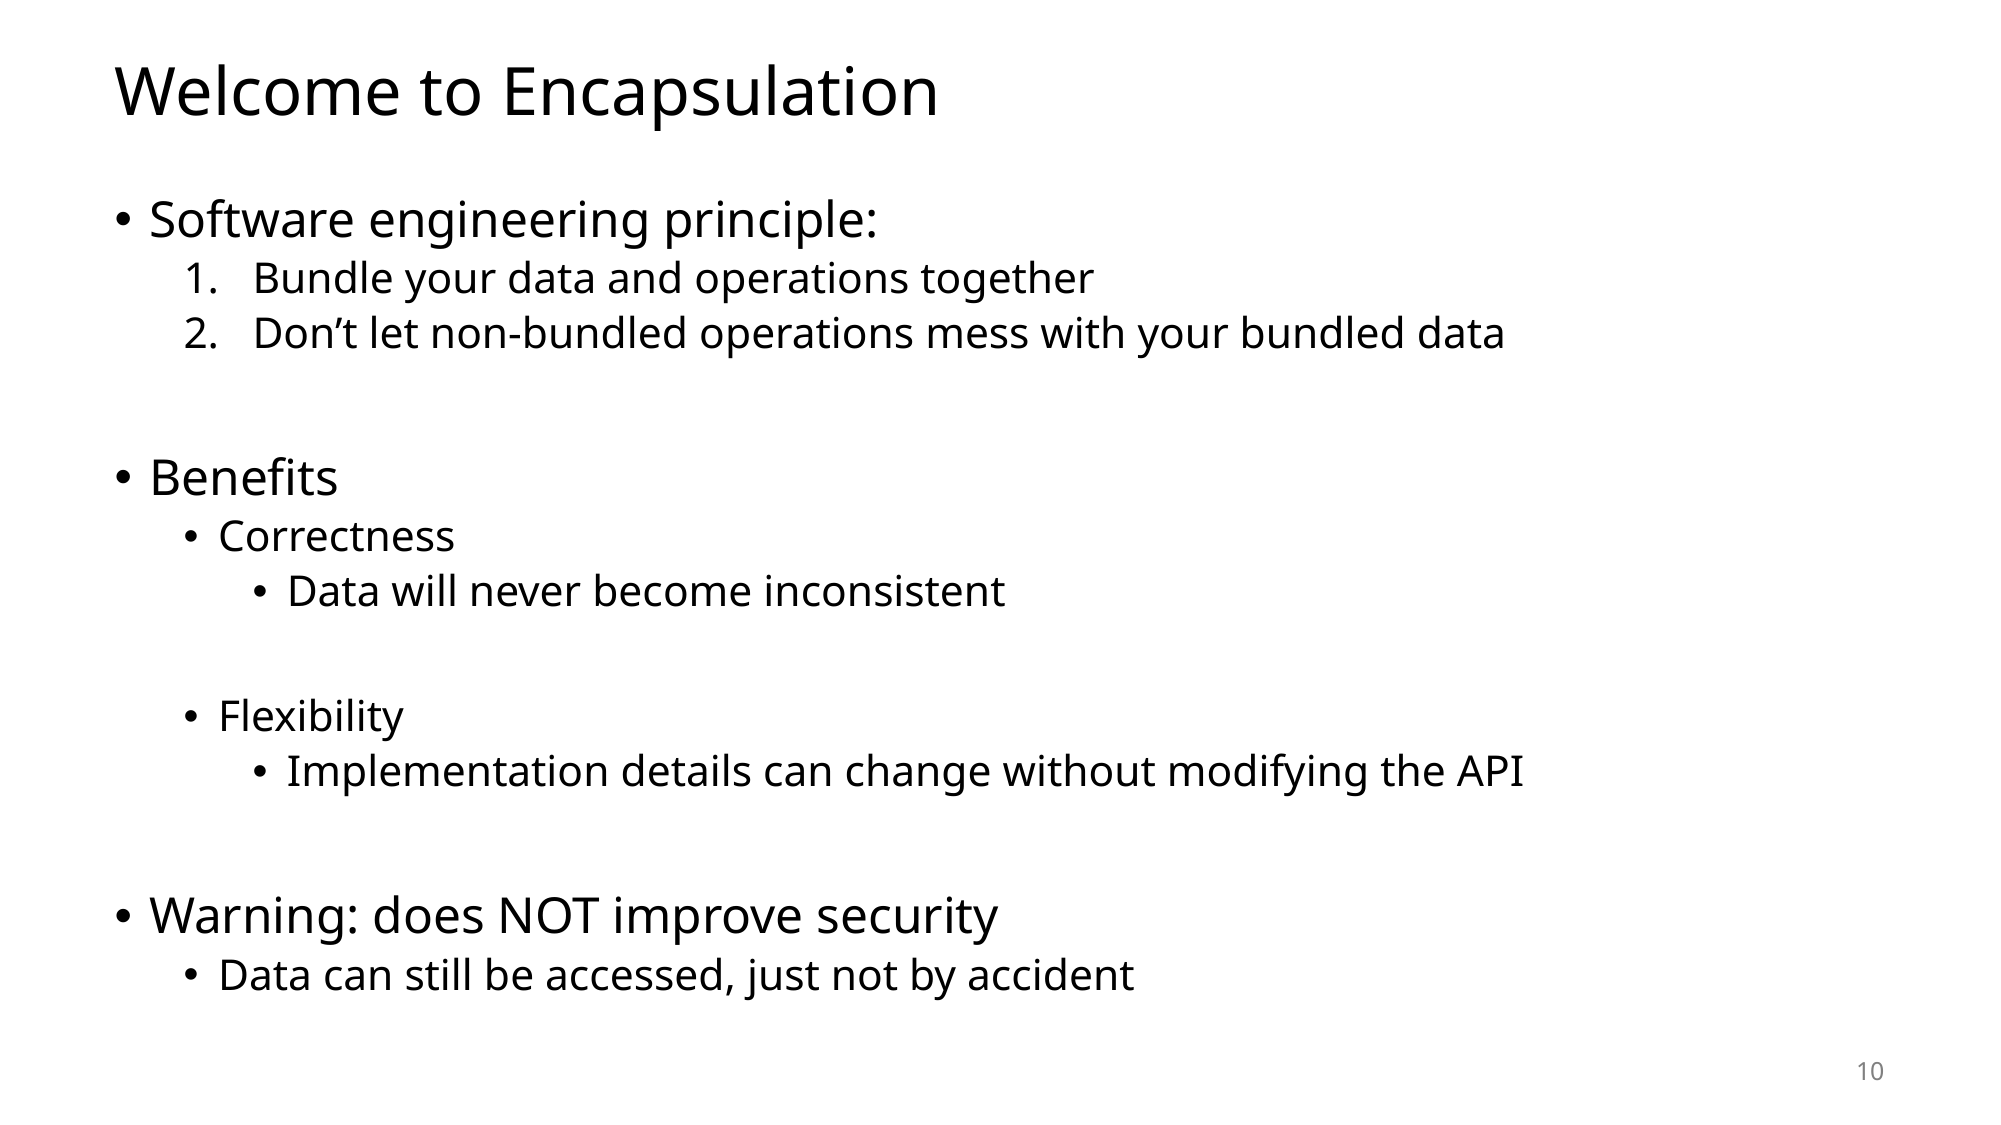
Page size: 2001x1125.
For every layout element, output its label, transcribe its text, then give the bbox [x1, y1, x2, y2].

slide_number 10 [1749, 1042, 1900, 1103]
list Software engineering principle: Bundle your data and operations together Don’t let non-bundled operations mess with your bundled data Benefits Correctness Data will never become inconsistent Flexibility Implementation details can change without modifying the API Warning: does NOT improve security Data can still be accessed, just not by accident [99, 187, 1900, 1013]
title Welcome to Encapsulation [99, 37, 1900, 150]
